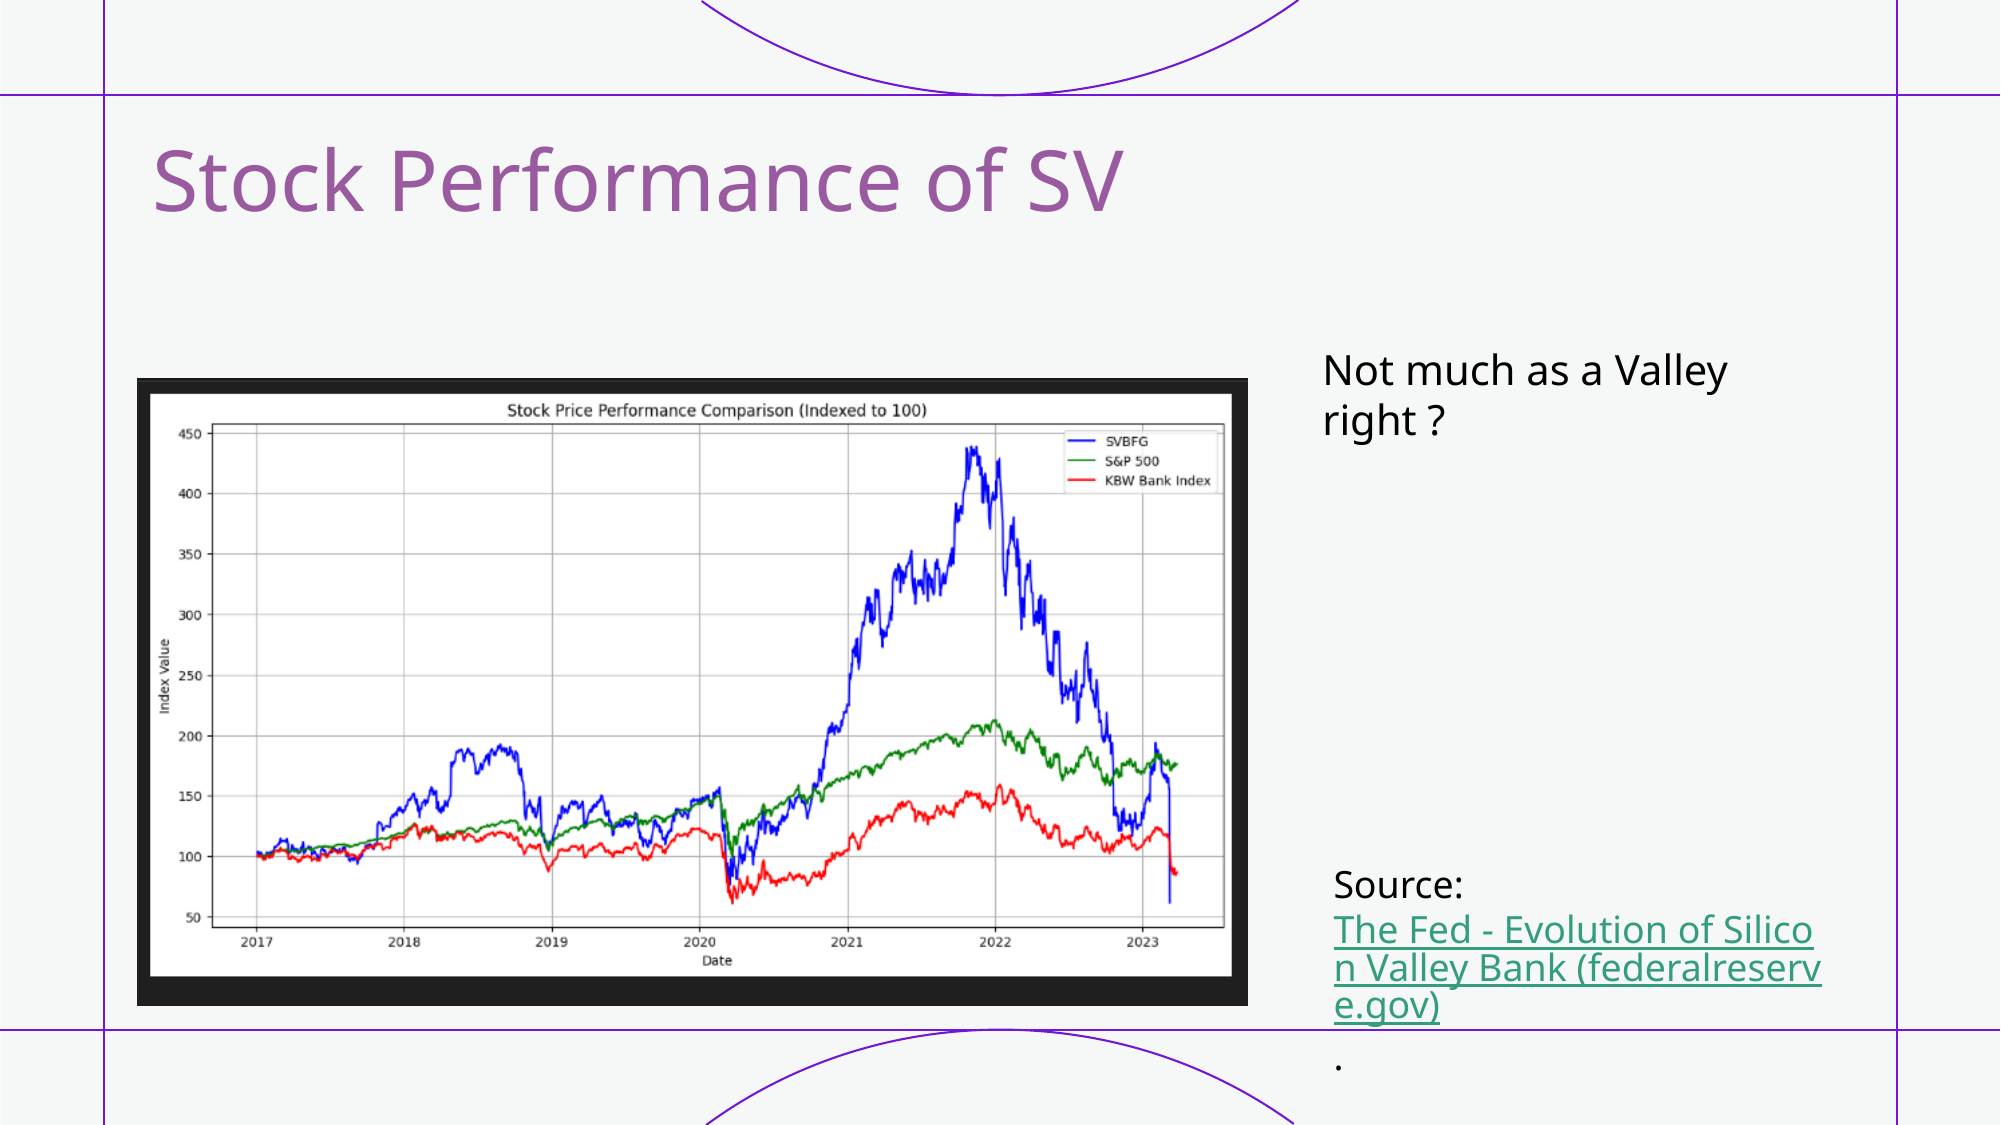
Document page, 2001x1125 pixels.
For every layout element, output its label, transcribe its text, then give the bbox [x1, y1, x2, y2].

text_box Not much as a Valley right ? [1307, 336, 1863, 452]
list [137, 378, 1248, 1006]
title Stock Performance of SV [137, 119, 1863, 337]
text_box Source: The Fed - Evolution of Silicon Valley Bank (federalreserve.gov). [1318, 854, 1852, 1010]
